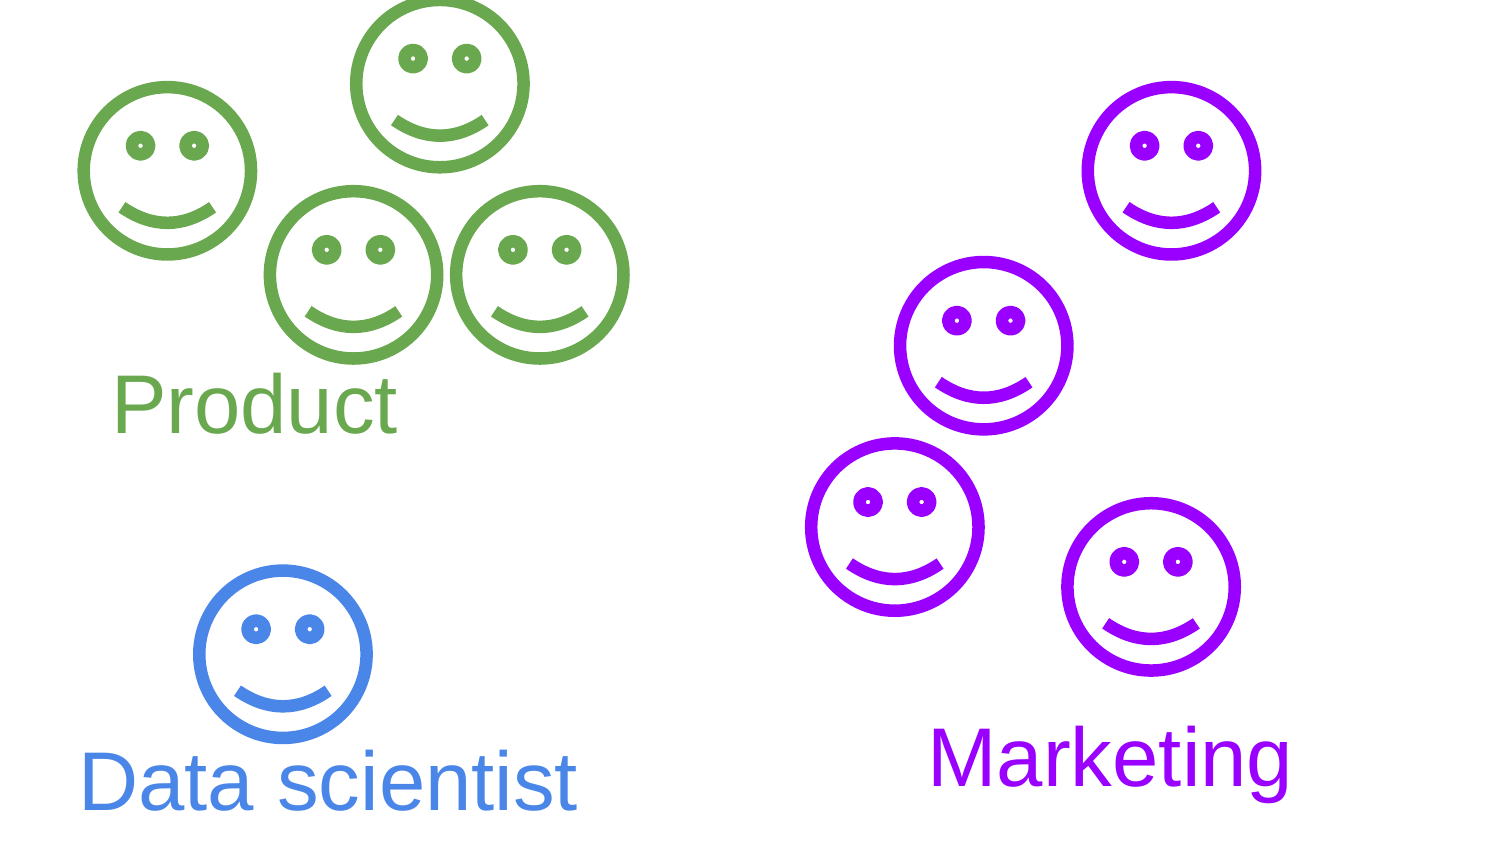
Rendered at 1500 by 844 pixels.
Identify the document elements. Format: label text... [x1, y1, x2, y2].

text_box [269, 191, 438, 359]
text_box Data scientist [63, 712, 1068, 830]
text_box [83, 87, 252, 255]
text_box [1087, 87, 1256, 255]
text_box [900, 262, 1067, 334]
text_box Marketing [912, 688, 1500, 806]
text_box Product [96, 334, 1101, 452]
text_box [356, 0, 524, 168]
text_box [811, 452, 979, 611]
text_box [456, 191, 624, 359]
text_box [199, 570, 367, 712]
text_box [1067, 503, 1235, 671]
